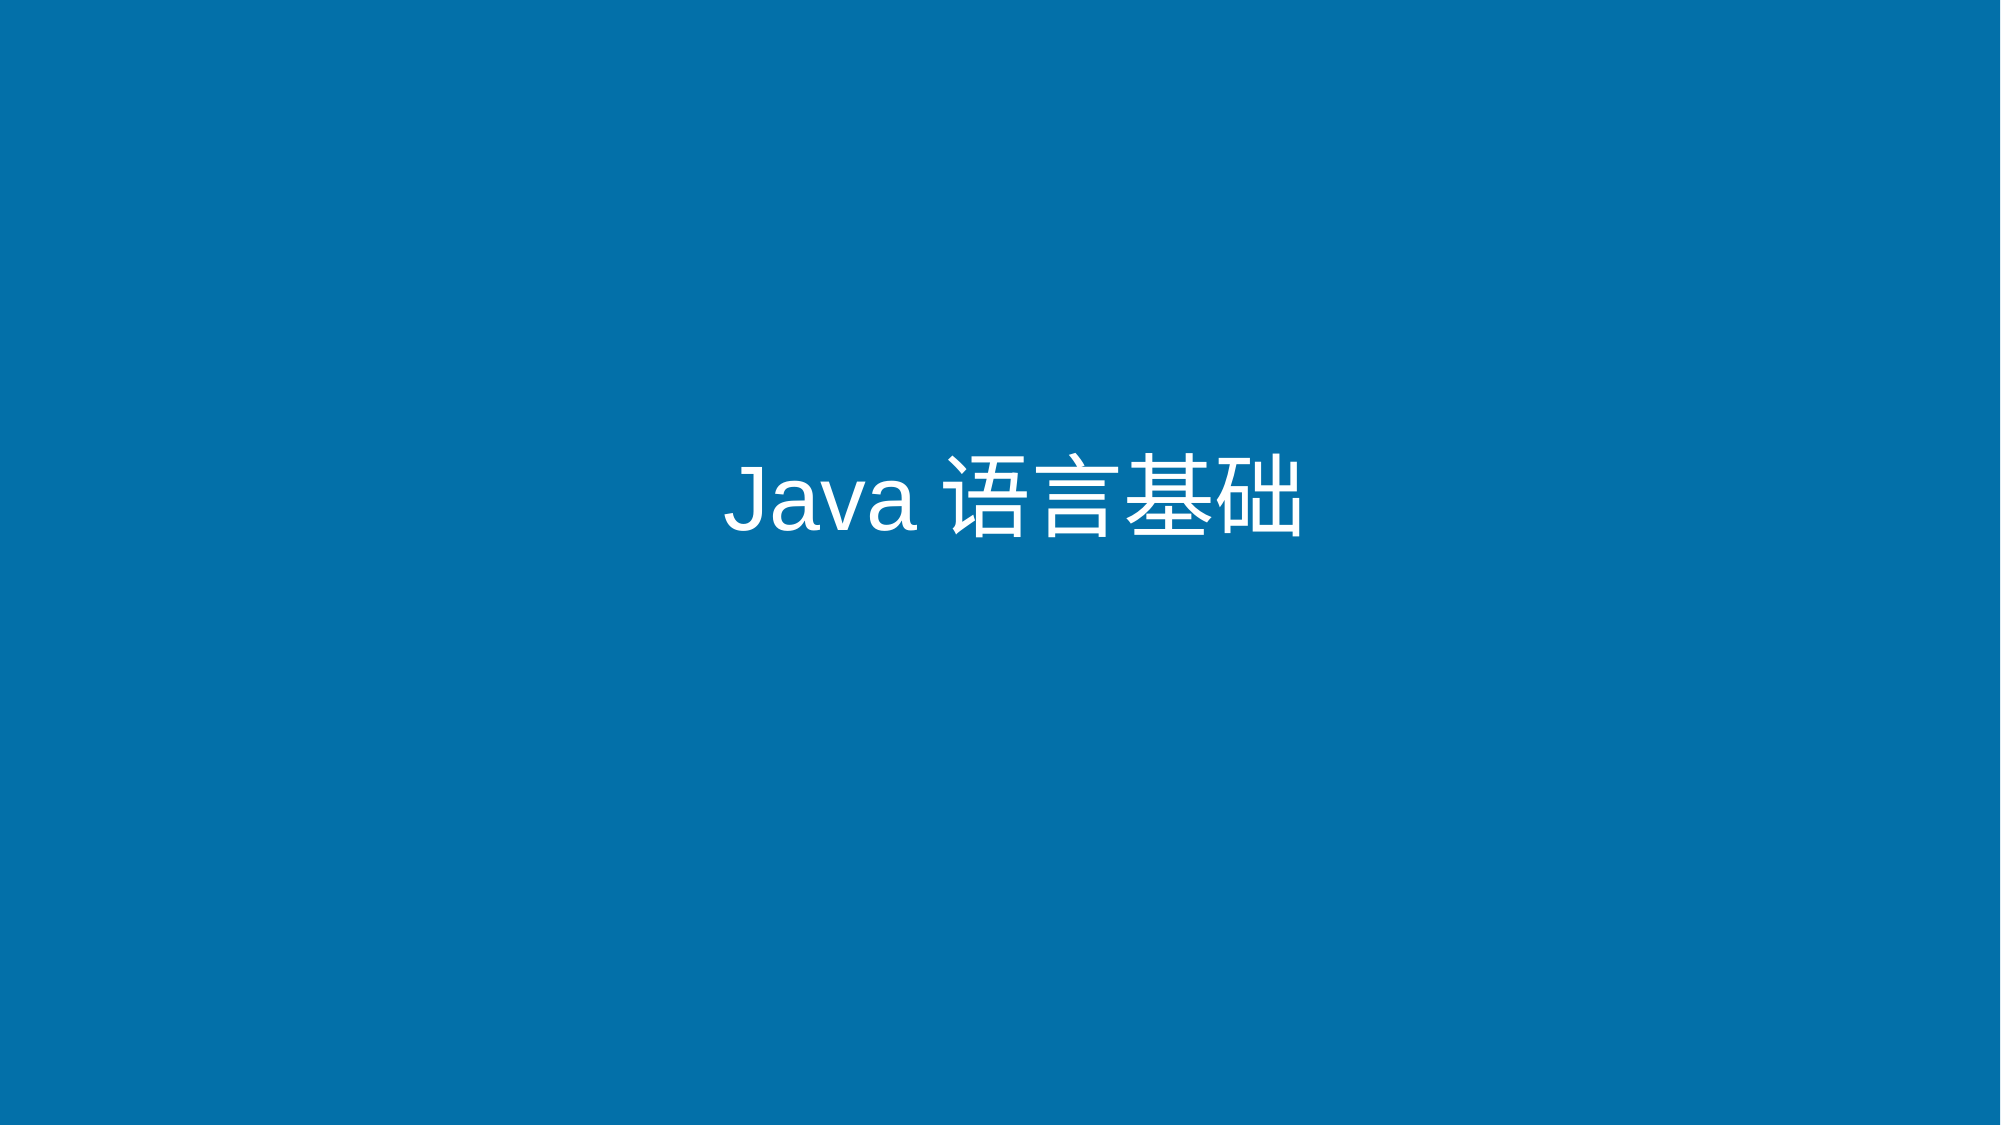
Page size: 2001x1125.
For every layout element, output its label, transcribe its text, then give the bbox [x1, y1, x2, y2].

title Java语言基础 [152, 391, 1878, 610]
